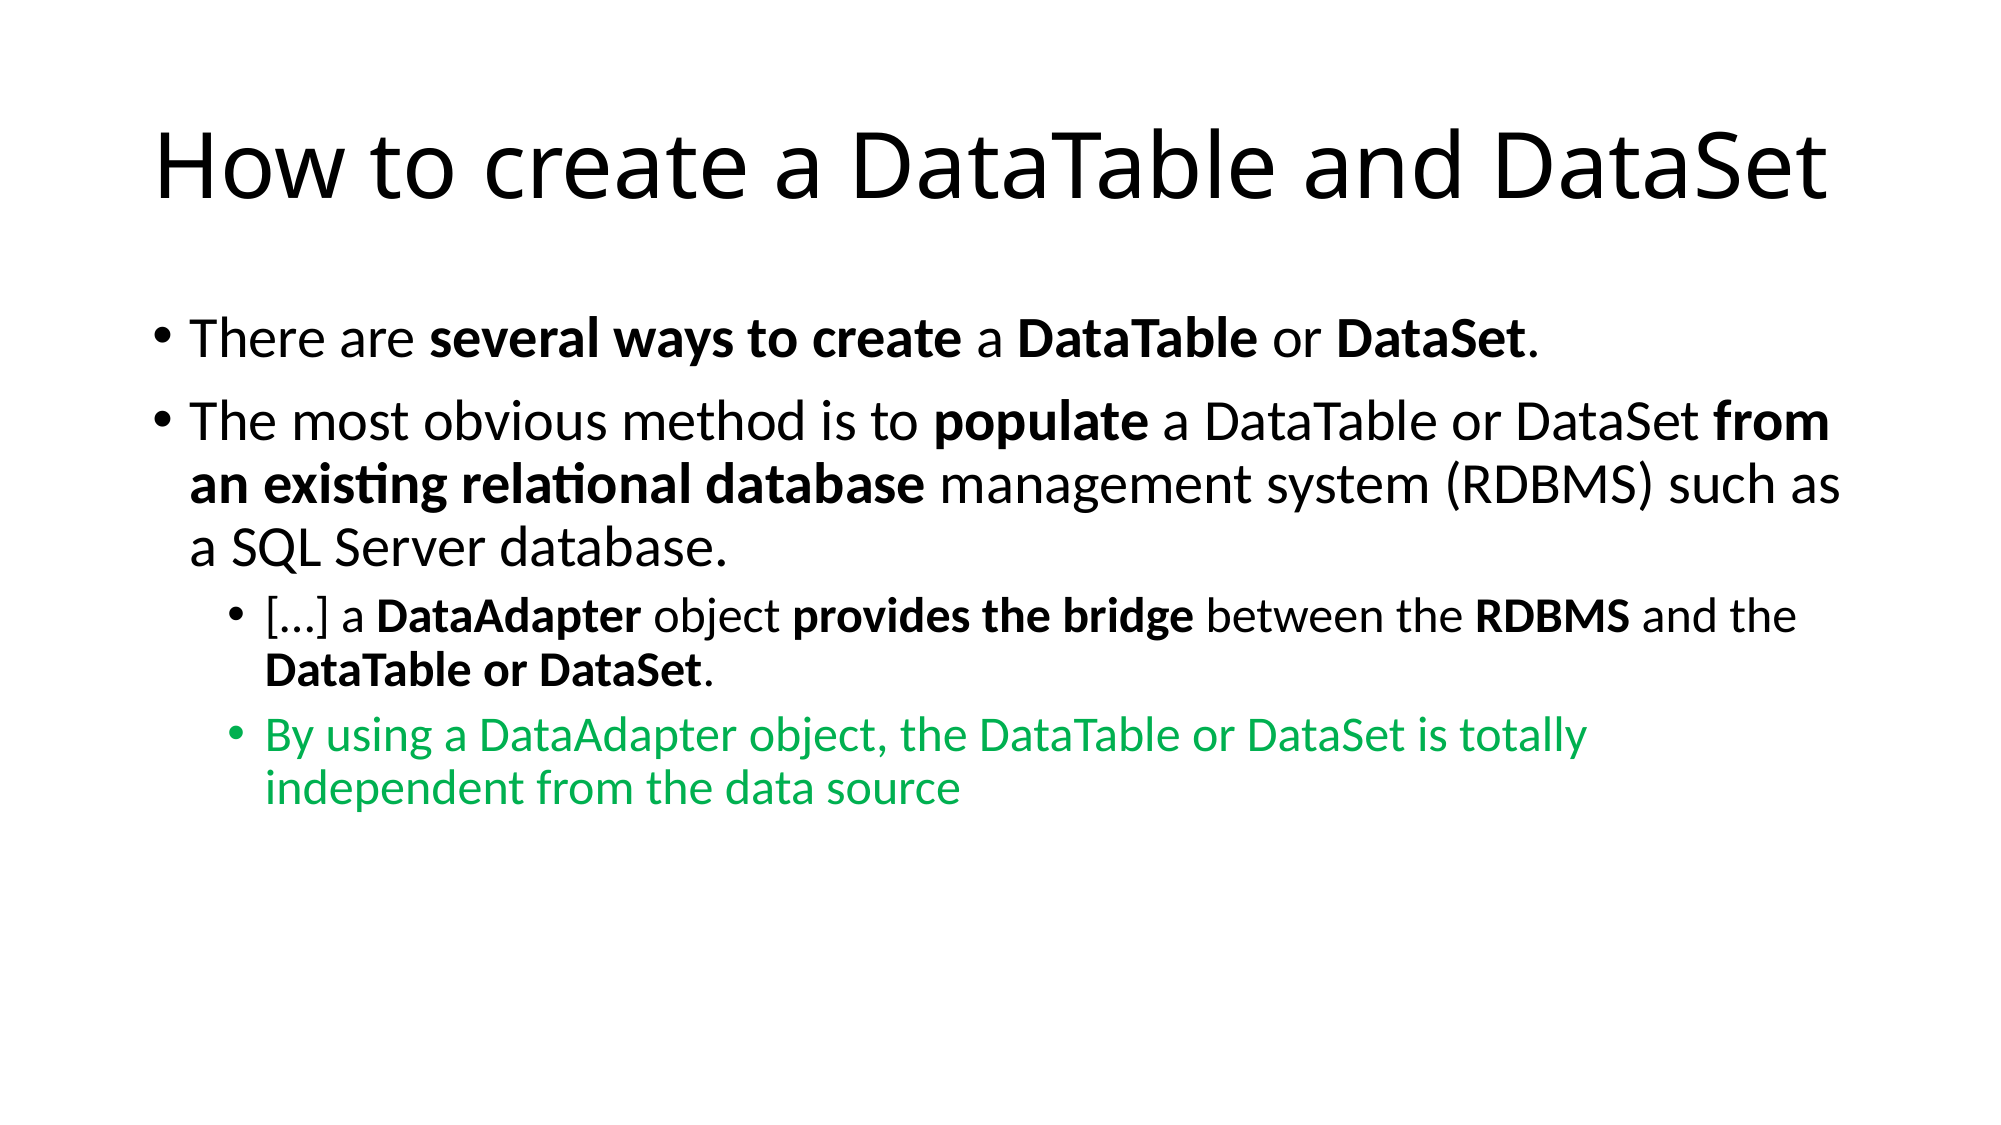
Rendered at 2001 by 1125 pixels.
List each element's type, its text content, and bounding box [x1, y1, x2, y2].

title How to create a DataTable and DataSet [137, 59, 1863, 278]
list There are several ways to create a DataTable or DataSet. The most obvious method is to populate a DataTable or DataSet from an existing relational database management system (RDBMS) such as a SQL Server database. […] a DataAdapter object provides the bridge between the RDBMS and the DataTable or DataSet. By using a DataAdapter object, the DataTable or DataSet is totally independent from the data source [137, 299, 1863, 1014]
